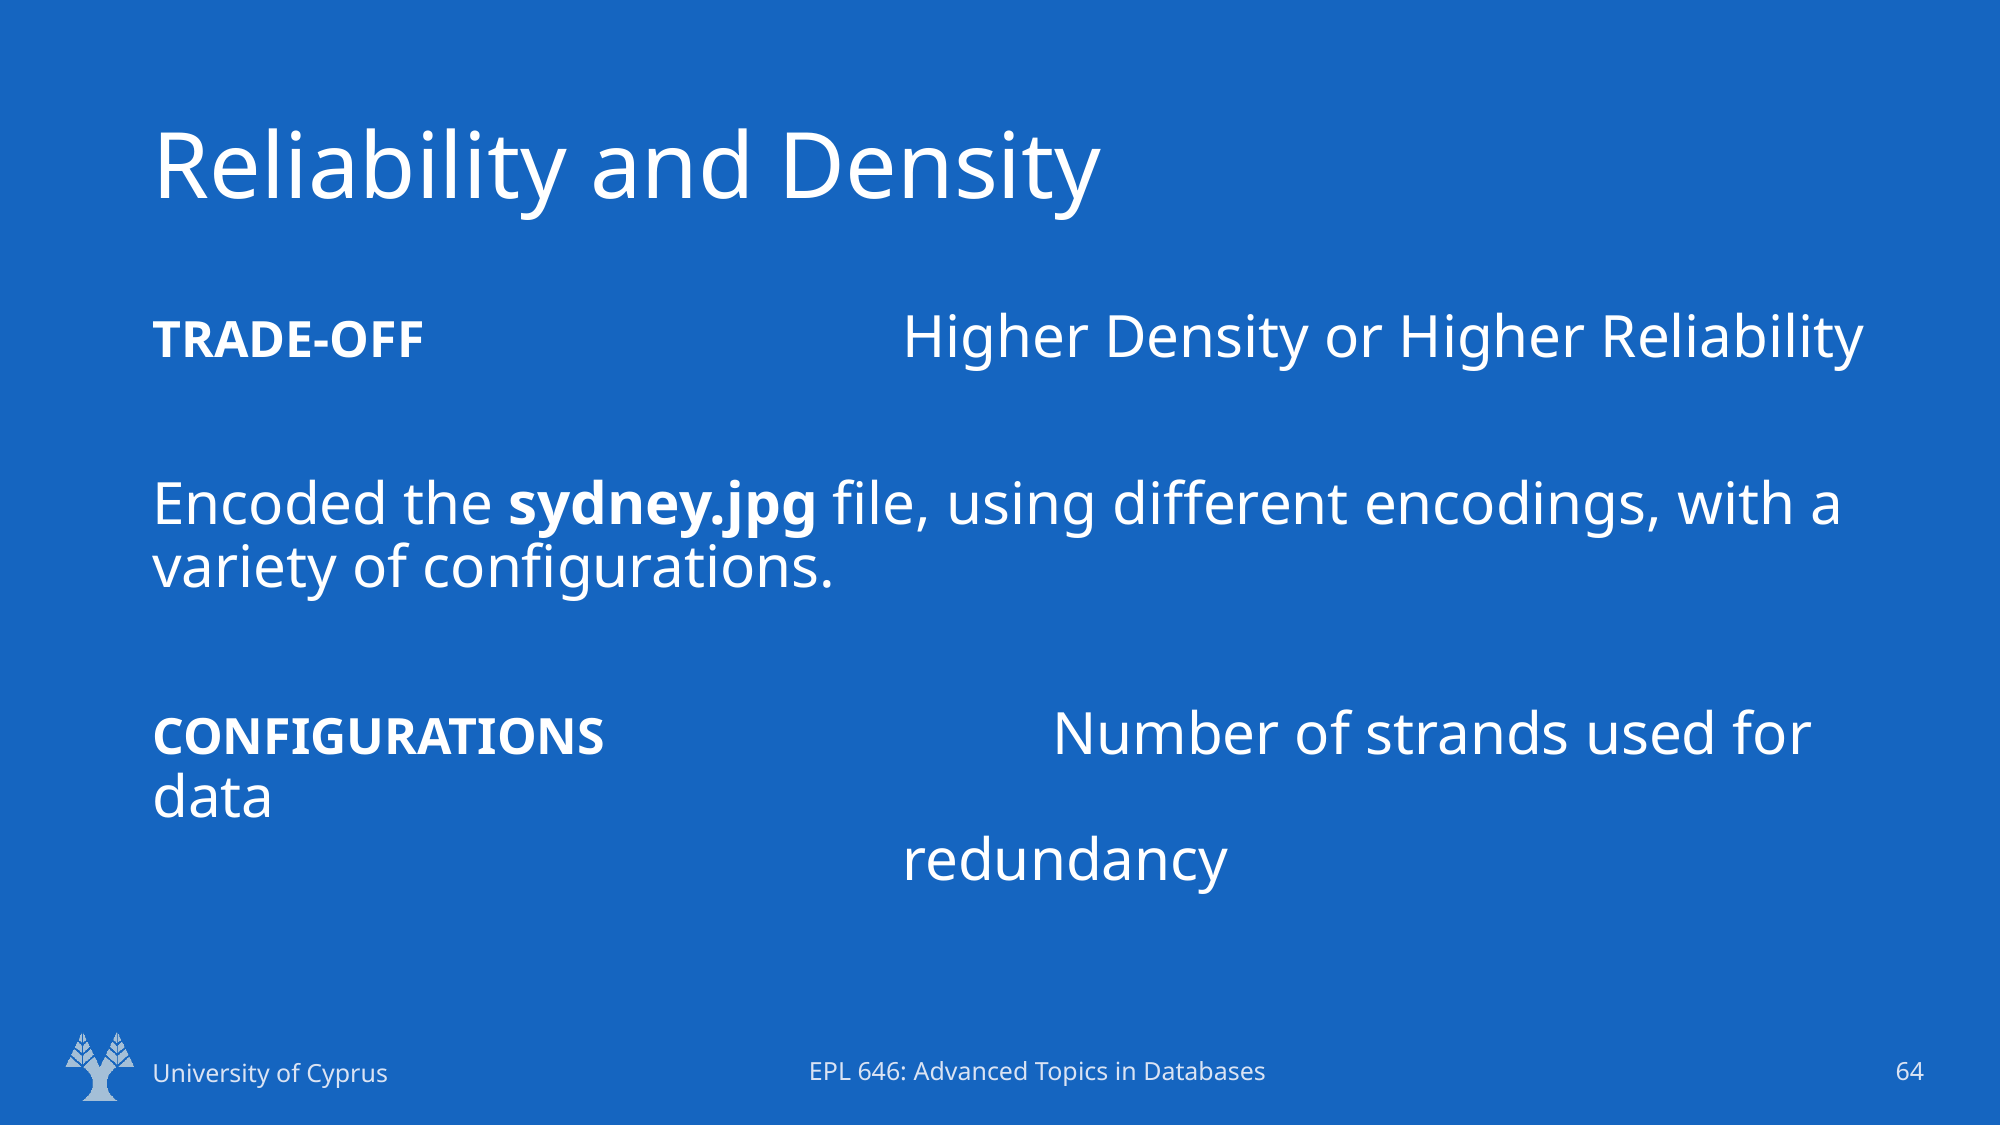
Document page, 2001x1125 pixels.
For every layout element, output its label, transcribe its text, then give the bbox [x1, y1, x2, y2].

footer EPL 646: Advanced Topics in Databases [662, 1042, 1414, 1103]
list TRADE-OFF Higher Density or Higher Reliability Encoded the sydney.jpg file, using different encodings, with a variety of configurations. CONFIGURATIONS Number of strands used for data redundancy [137, 299, 1887, 1014]
title Reliability and Density [137, 59, 1863, 278]
slide_number University of Cyprus [137, 1042, 588, 1103]
slide_number 64 [1489, 1042, 1940, 1103]
